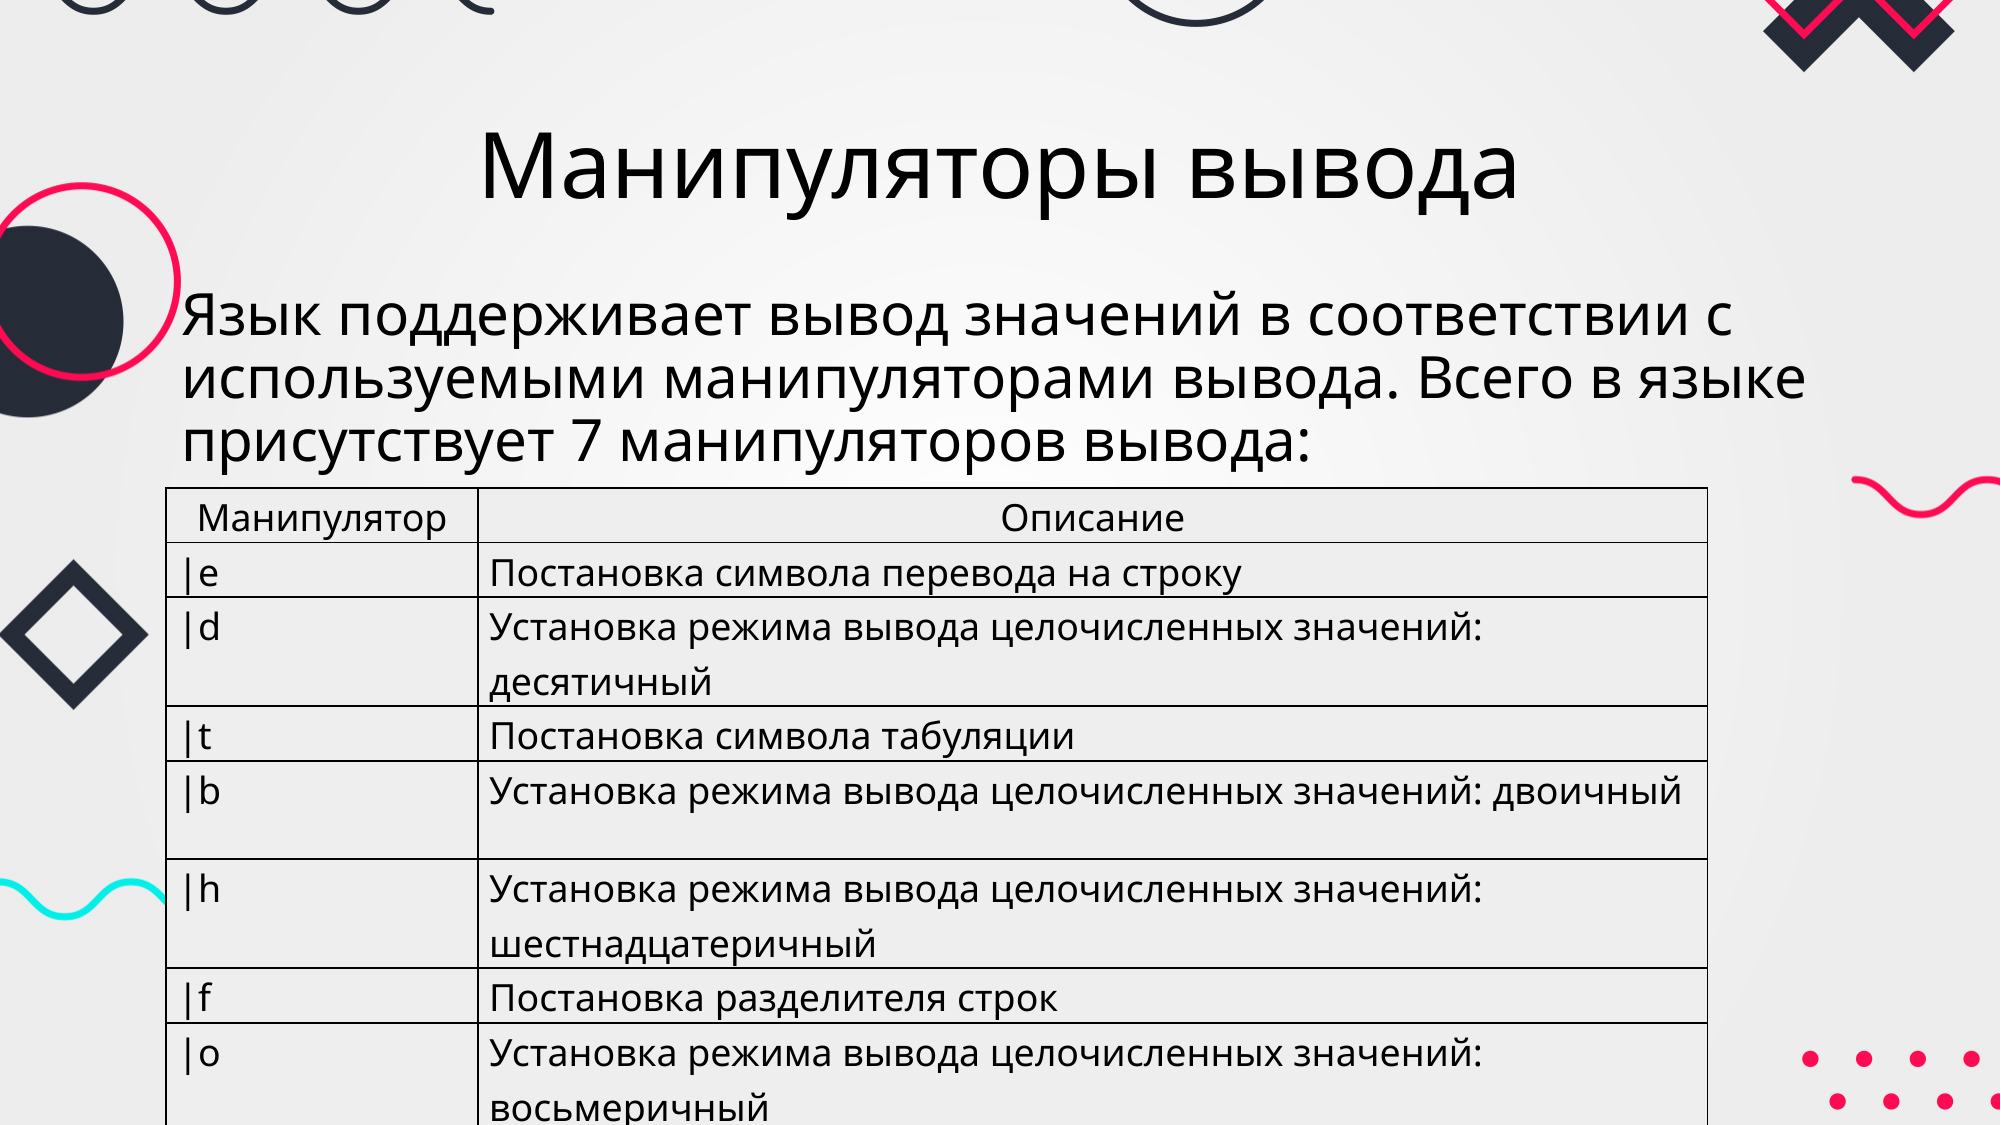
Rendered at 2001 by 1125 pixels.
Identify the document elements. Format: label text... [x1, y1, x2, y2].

table_cell |d [167, 598, 477, 705]
table_cell |f [167, 969, 477, 1022]
table_cell |t [167, 707, 477, 760]
table_header Описание [479, 489, 1707, 542]
table_cell Постановка символа табуляции [479, 707, 1707, 760]
list Язык поддерживает вывод значений в соответствии с используемыми манипуляторами вывода. Всего в языке присутствует 7 манипуляторов вывода: [166, 277, 1891, 992]
table_cell Установка режима вывода целочисленных значений: восьмеричный [479, 1024, 1707, 1125]
table_cell |e [167, 543, 477, 596]
table_cell Установка режима вывода целочисленных значений: двоичный [479, 762, 1707, 858]
table_cell Постановка символа перевода на строку [479, 543, 1707, 596]
title Манипуляторы вывода [137, 59, 1863, 278]
table_header Манипулятор [167, 489, 477, 542]
picture [0, 0, 2000, 1125]
table_cell |b [167, 762, 477, 858]
table_cell Постановка разделителя строк [479, 969, 1707, 1022]
table_cell |h [167, 860, 477, 967]
table_cell |o [167, 1024, 477, 1125]
table_cell Установка режима вывода целочисленных значений: шестнадцатеричный [479, 860, 1707, 967]
table_cell Установка режима вывода целочисленных значений: десятичный [479, 598, 1707, 705]
